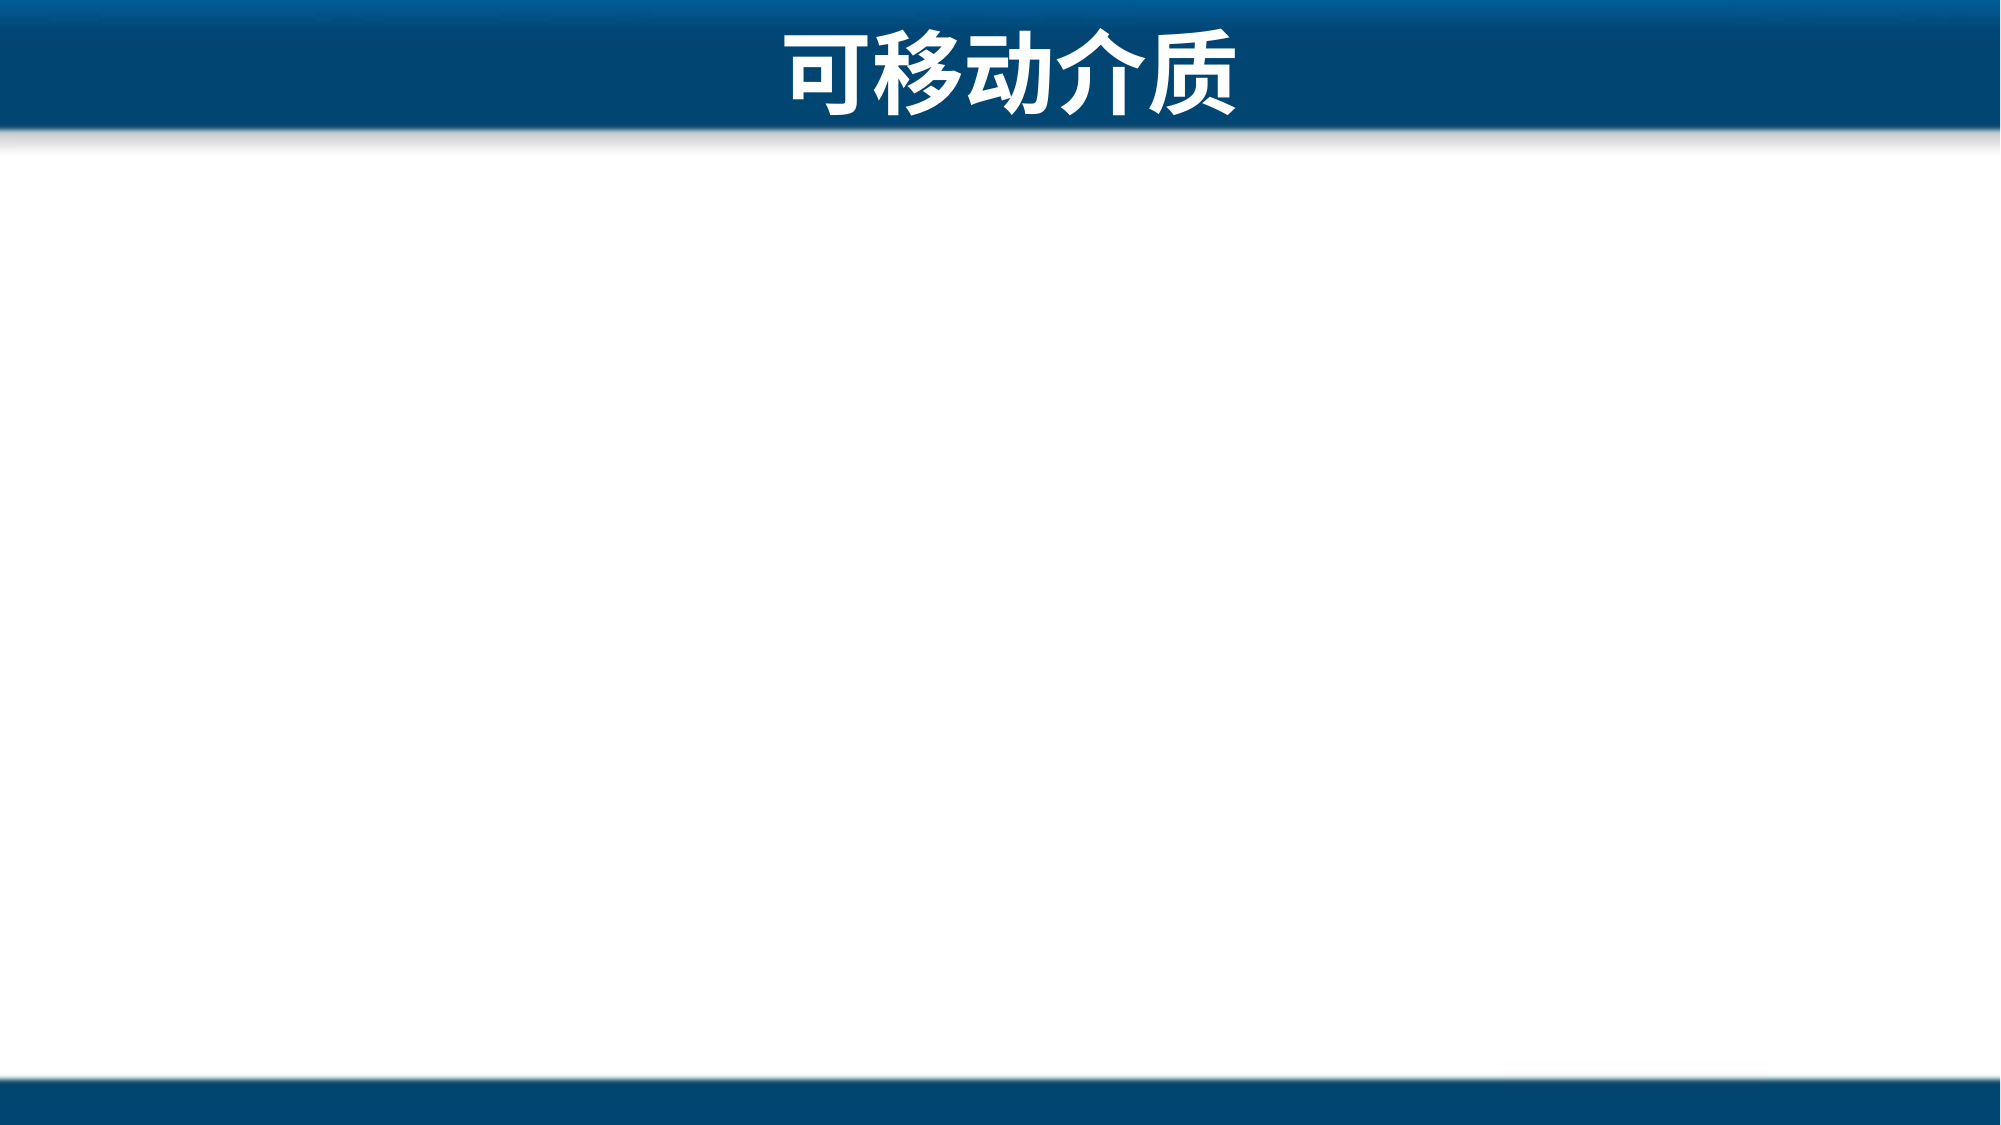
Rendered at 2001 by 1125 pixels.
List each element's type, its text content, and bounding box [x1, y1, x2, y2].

picture [0, 0, 2001, 1125]
title 可移动介质 [86, 19, 1934, 124]
